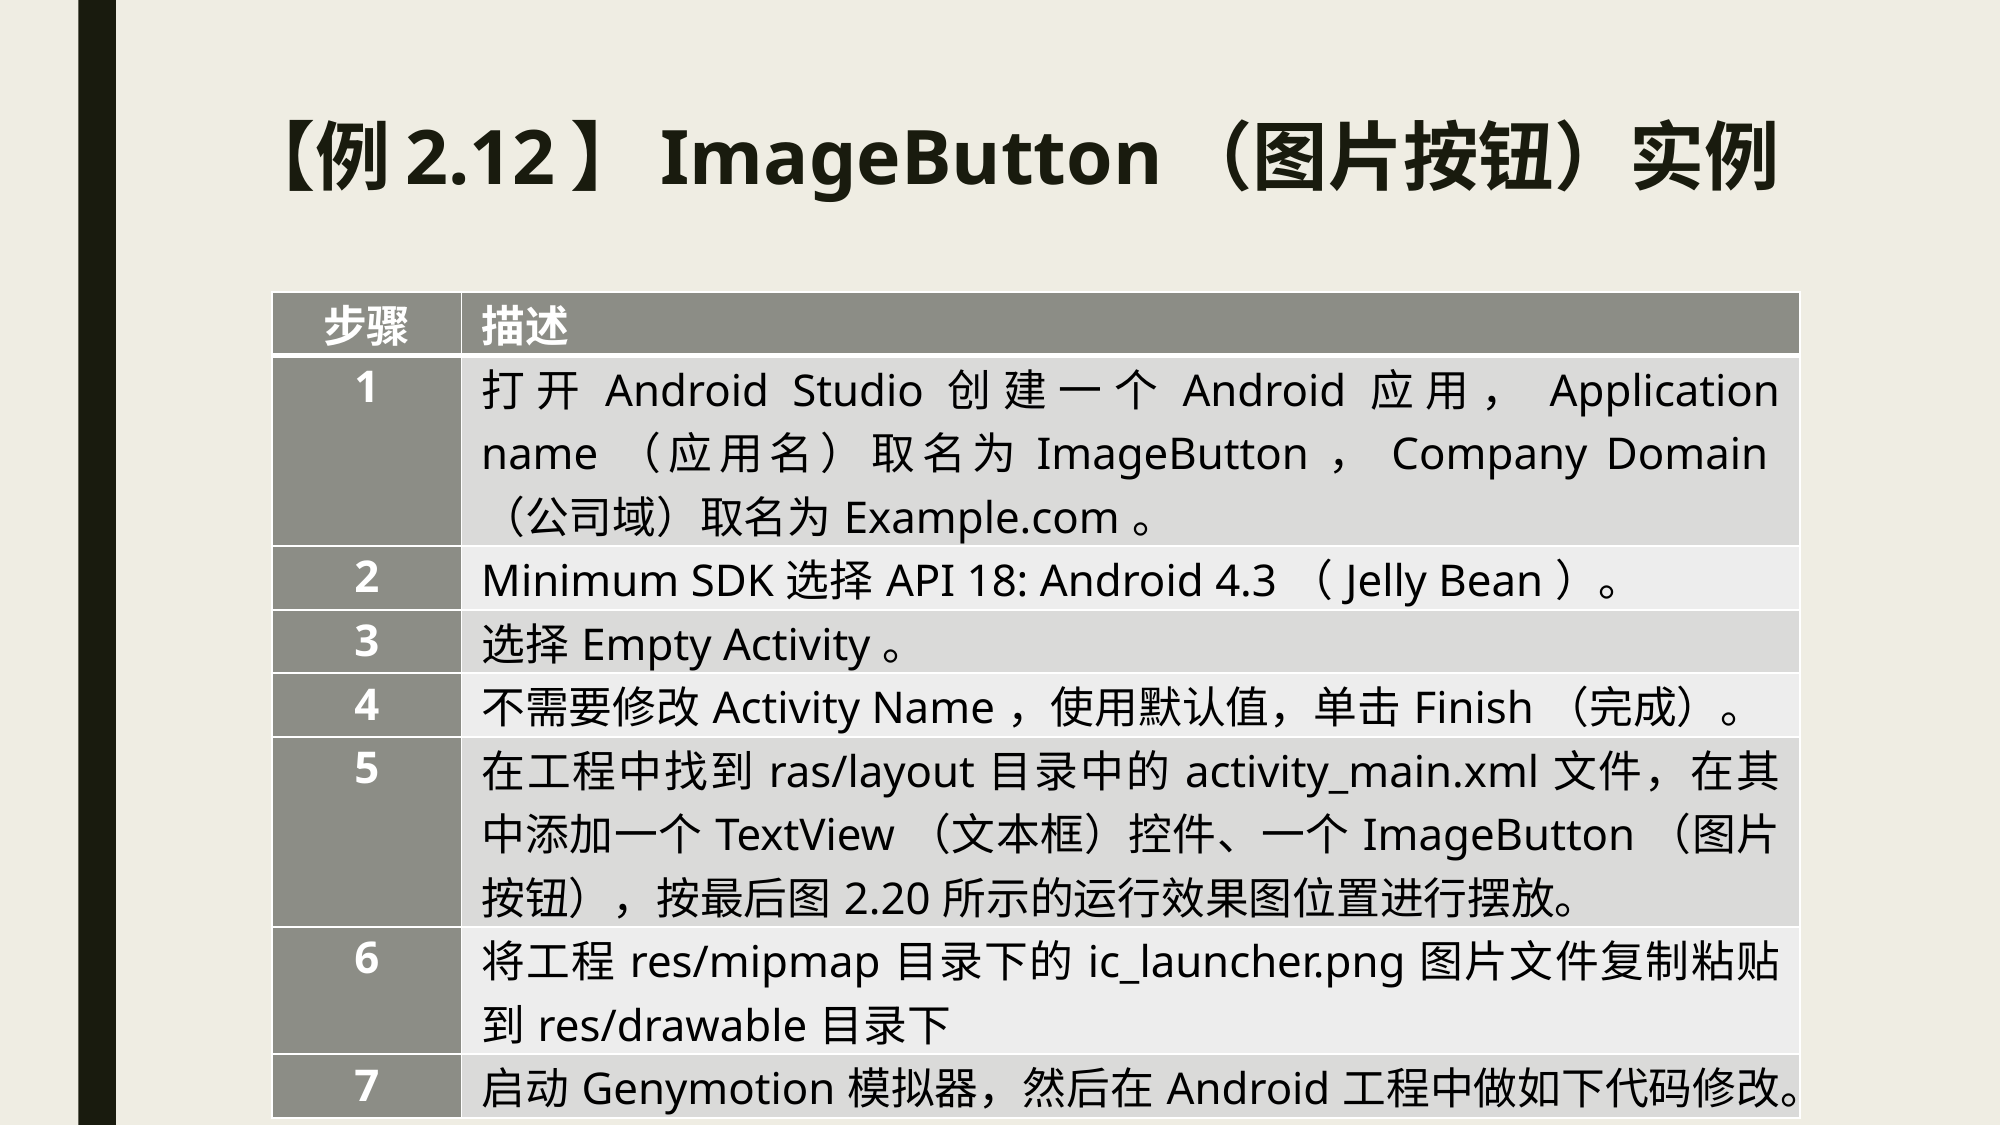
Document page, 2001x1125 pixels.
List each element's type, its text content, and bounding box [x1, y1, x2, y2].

table_cell 5 [273, 738, 461, 926]
table_cell 1 [273, 358, 461, 545]
table_cell 启动Genymotion模拟器，然后在Android工程中做如下代码修改。 [462, 1055, 1799, 1117]
title 【例2.12】ImageButton（图片按钮）实例 [225, 112, 1800, 357]
table_cell 打开Android Studio创建一个Android应用，Application name（应用名）取名为ImageButton，Company Domain（公司域）取名为Example.com。 [462, 358, 1799, 545]
table_cell 2 [273, 547, 461, 609]
table_header 描述 [462, 293, 1799, 353]
table_header 步骤 [273, 293, 461, 353]
table_cell 4 [273, 674, 461, 736]
table_cell 3 [273, 611, 461, 672]
table_cell 不需要修改Activity Name，使用默认值，单击Finish（完成）。 [462, 674, 1799, 736]
table_cell Minimum SDK选择API 18: Android 4.3（Jelly Bean）。 [462, 547, 1799, 609]
table_cell 将工程res/mipmap目录下的ic_launcher.png图片文件复制粘贴到res/drawable目录下 [462, 928, 1799, 1053]
table_cell 7 [273, 1055, 461, 1117]
table_cell 选择Empty Activity。 [462, 611, 1799, 672]
table_cell 6 [273, 928, 461, 1053]
table_cell 在工程中找到ras/layout目录中的activity_main.xml文件，在其中添加一个TextView（文本框）控件、一个ImageButton（图片按钮），按最后图2.20所示的运行效果图位置进行摆放。 [462, 738, 1799, 926]
